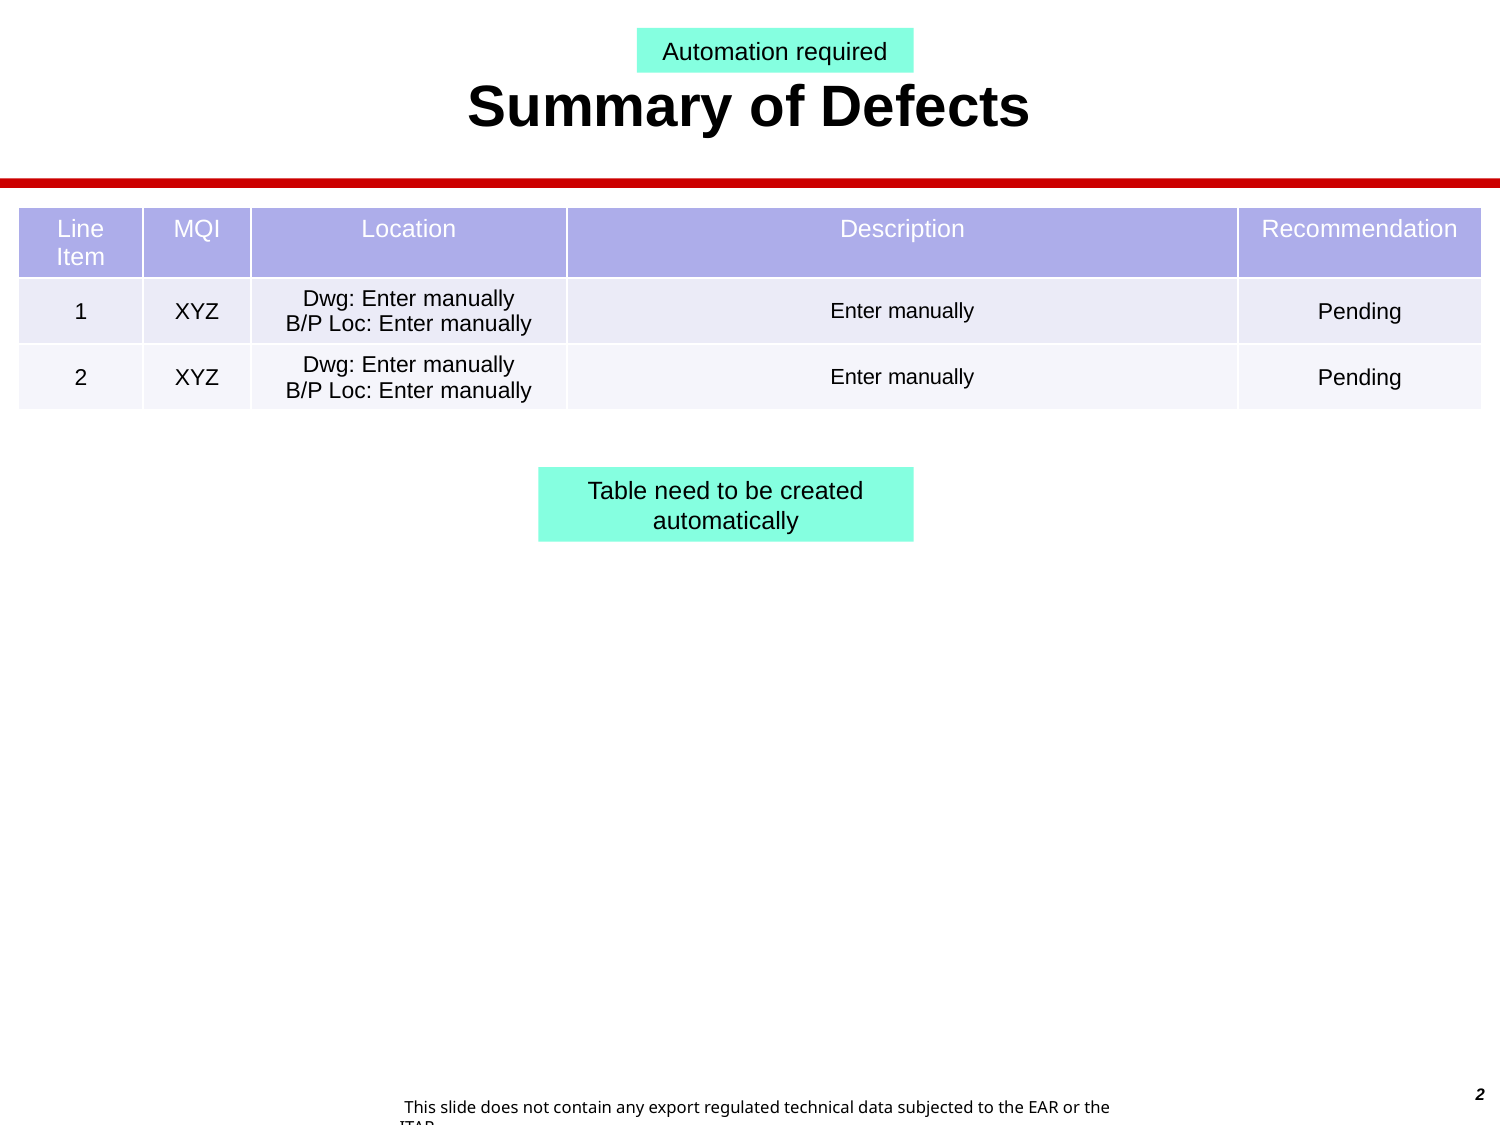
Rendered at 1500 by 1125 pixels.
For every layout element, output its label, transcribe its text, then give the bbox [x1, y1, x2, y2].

text_box Summary of Defects [293, 27, 1207, 178]
table_cell Dwg: Enter manually B/P Loc: Enter manually [252, 279, 566, 343]
table_header Line Item [19, 208, 142, 277]
table_cell Pending [1239, 279, 1481, 343]
text_box Table need to be created automatically [538, 467, 914, 542]
table_cell Dwg: Enter manually B/P Loc: Enter manually [252, 345, 566, 409]
table_cell XYZ [144, 345, 250, 409]
table_header Recommendation [1239, 208, 1481, 277]
slide_number 2 [1312, 1075, 1500, 1125]
table_cell Enter manually [568, 279, 1237, 343]
table_cell Enter manually [568, 345, 1237, 409]
table_header MQI [144, 208, 250, 277]
table_header Location [252, 208, 566, 277]
table_cell XYZ [144, 279, 250, 343]
table_header Description [568, 208, 1237, 277]
text_box Automation required [636, 27, 914, 73]
table_cell Pending [1239, 345, 1481, 409]
table_cell 2 [19, 345, 142, 409]
table_cell 1 [19, 279, 142, 343]
